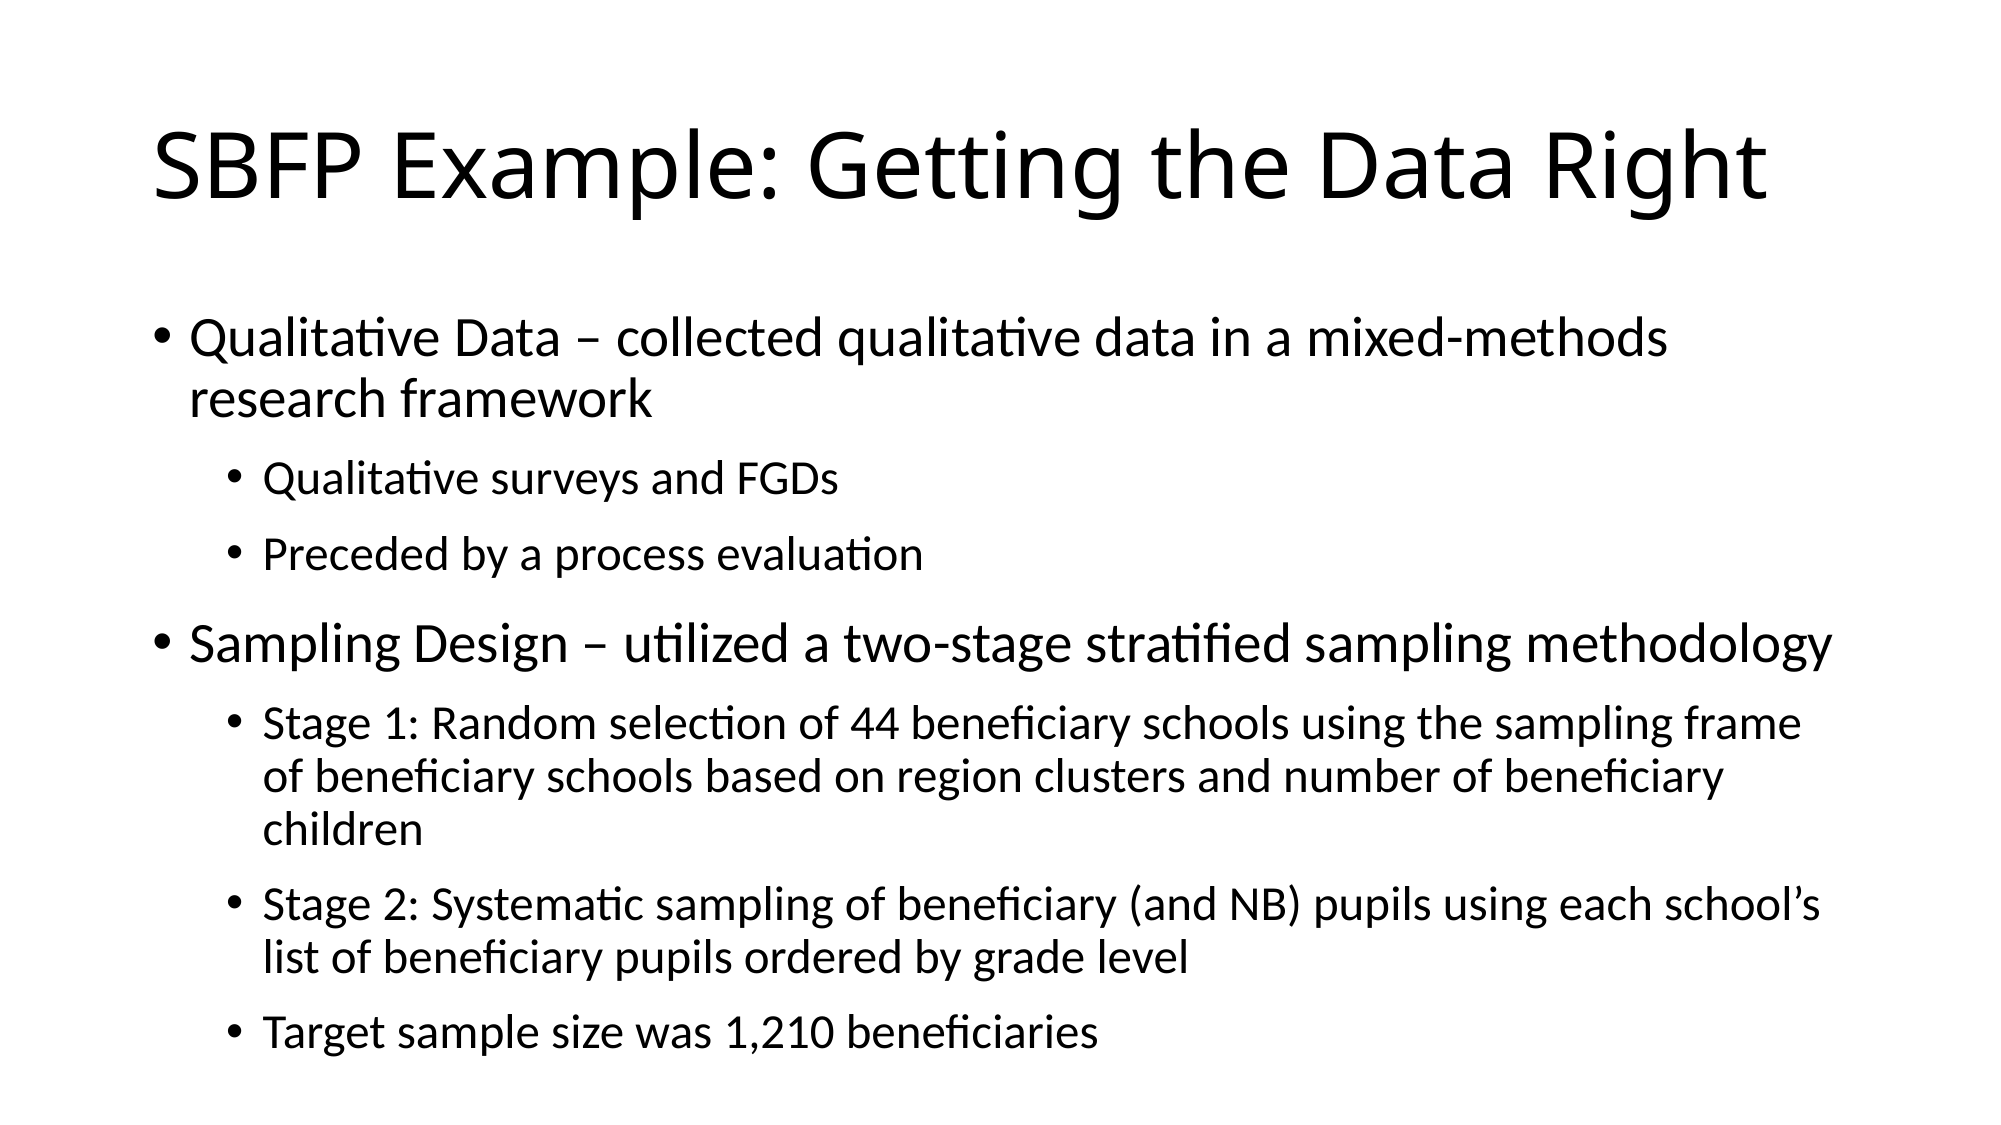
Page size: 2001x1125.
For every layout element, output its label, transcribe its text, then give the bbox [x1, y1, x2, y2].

title SBFP Example: Getting the Data Right [137, 59, 1863, 278]
list Qualitative Data – collected qualitative data in a mixed-methods research framework Qualitative surveys and FGDs Preceded by a process evaluation Sampling Design – utilized a two-stage stratified sampling methodology Stage 1: Random selection of 44 beneficiary schools using the sampling frame of beneficiary schools based on region clusters and number of beneficiary children Stage 2: Systematic sampling of beneficiary (and NB) pupils using each school’s list of beneficiary pupils ordered by grade level Target sample size was 1,210 beneficiaries [137, 299, 1863, 1113]
